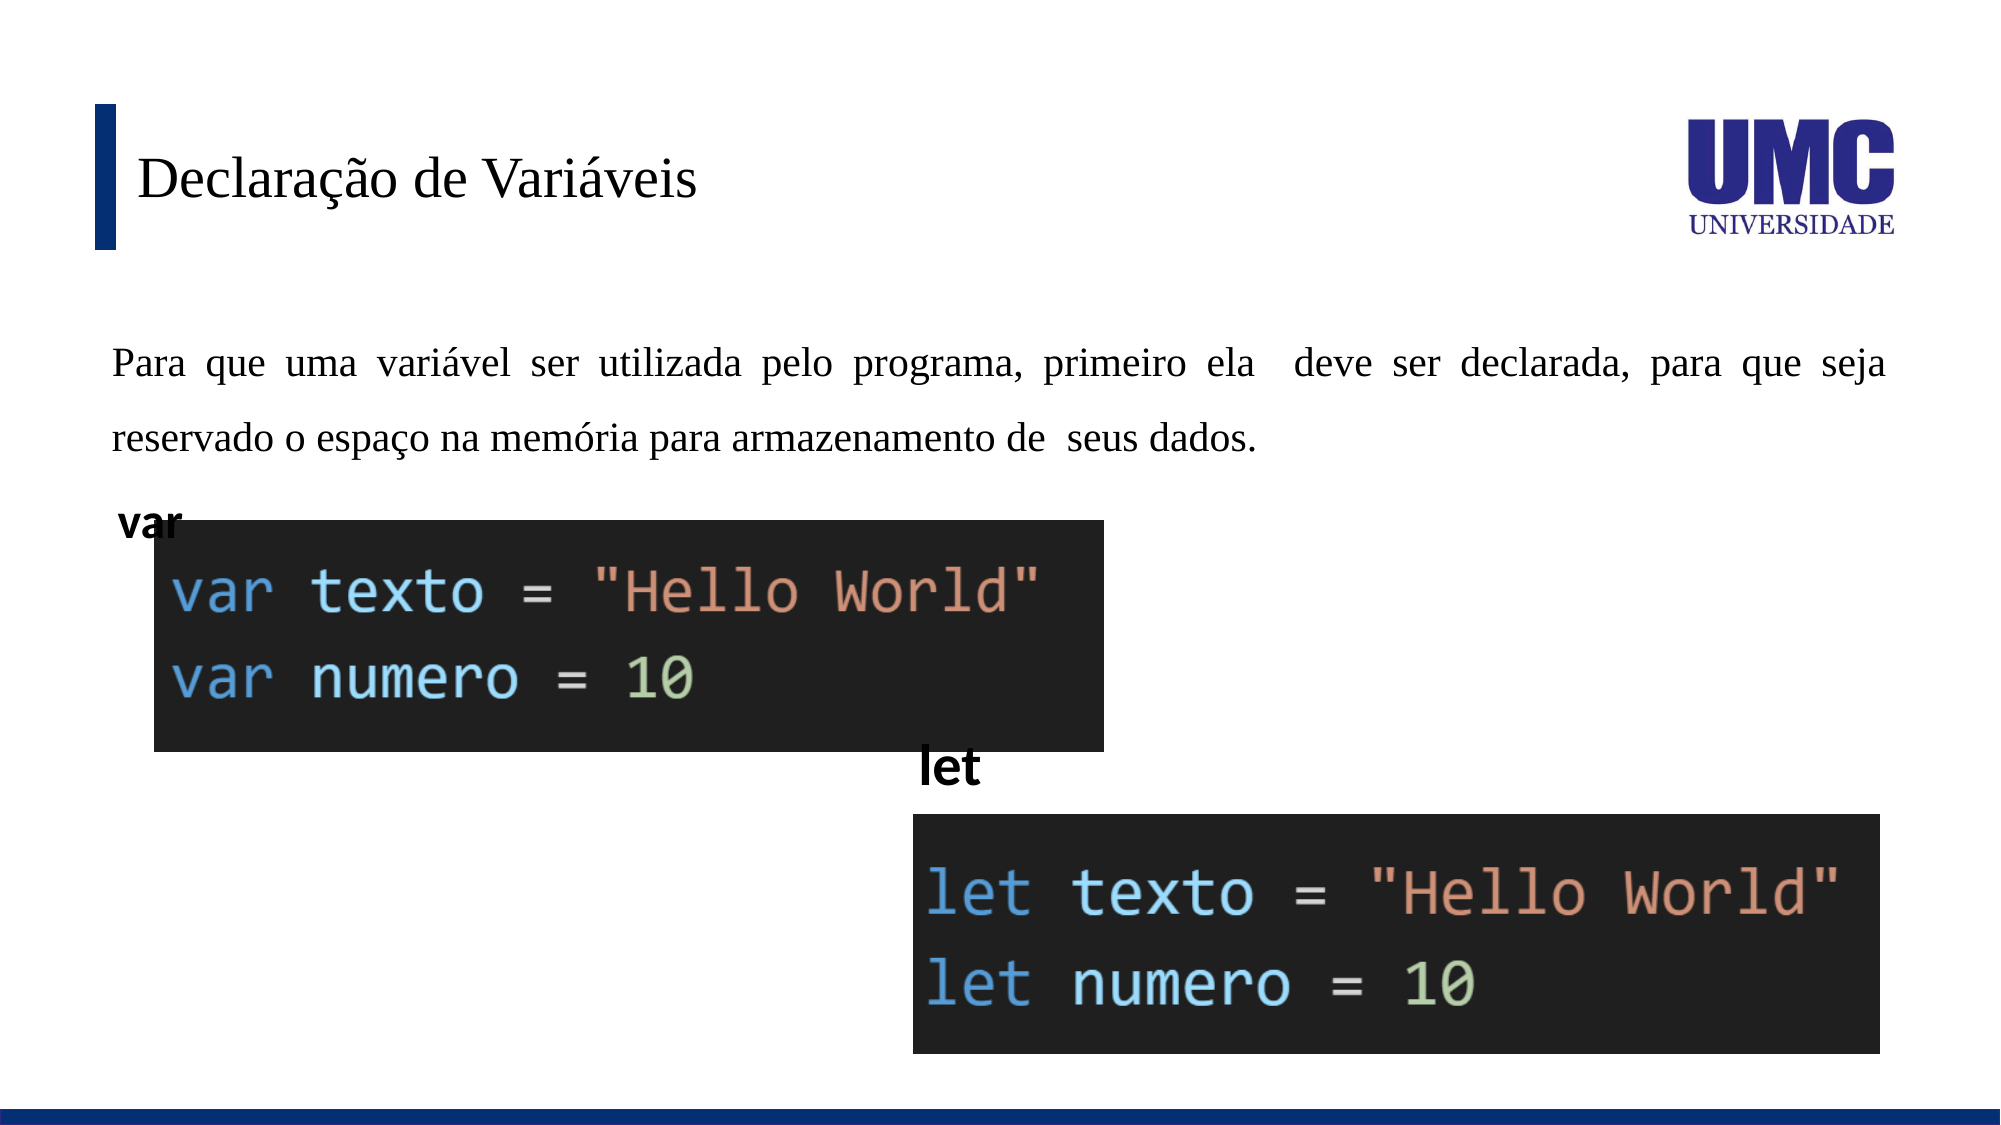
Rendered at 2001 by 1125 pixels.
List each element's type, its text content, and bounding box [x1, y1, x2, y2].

picture [913, 814, 1880, 1054]
list Para que uma variável ser utilizada pelo programa, primeiro ela deve ser declarada, para que seja reservado o espaço na memória para armazenamento de seus dados. [97, 302, 1903, 1017]
text_box let [903, 752, 1006, 805]
picture [1, 1110, 1999, 1124]
title Declaração de Variáveis [122, 140, 1667, 214]
picture [1686, 117, 1896, 237]
picture [95, 104, 116, 250]
text_box var [102, 481, 206, 557]
picture [154, 520, 1104, 752]
